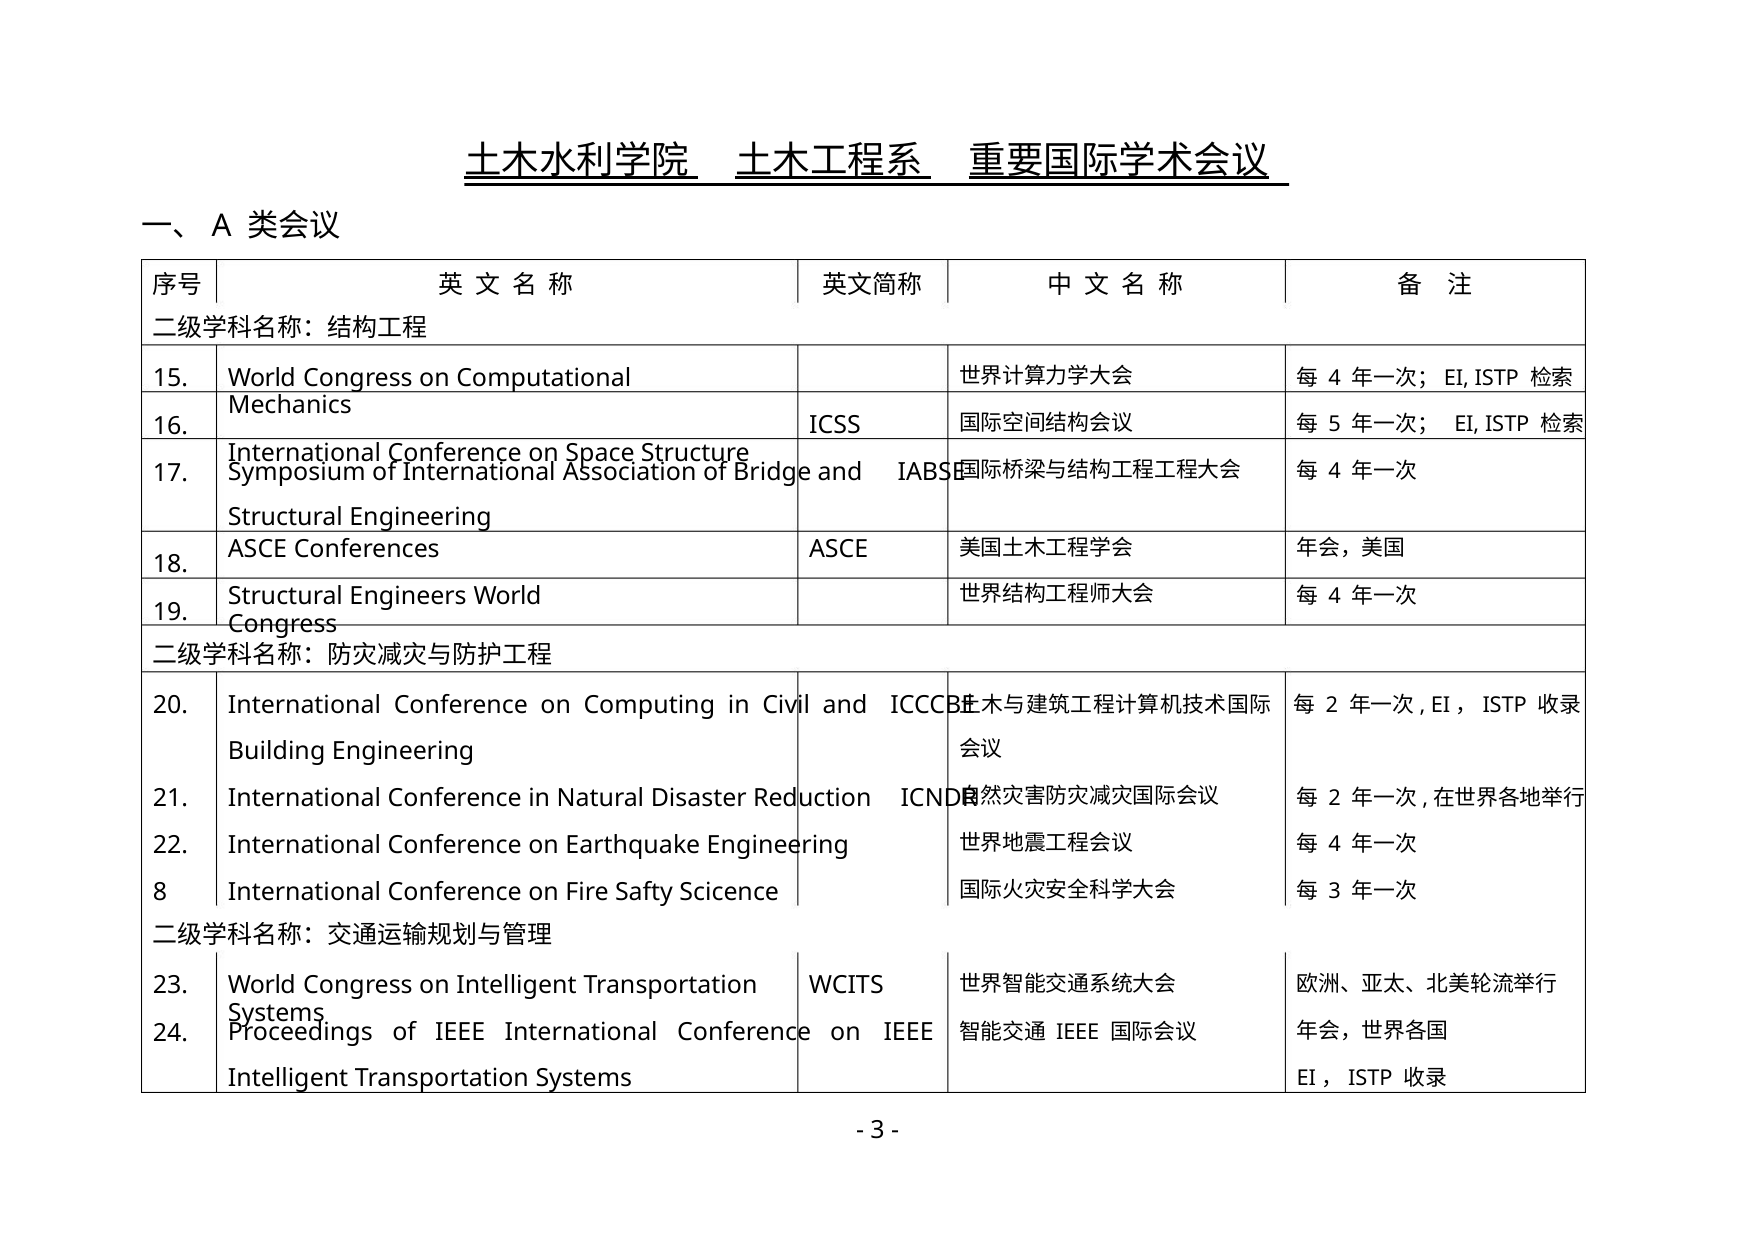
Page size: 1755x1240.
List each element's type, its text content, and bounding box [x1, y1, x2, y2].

text_box Proceedings of IEEE International Conference on IEEE Intelligent Transportation Systems [227, 1017, 959, 1092]
text_box 世界结构工程师大会 [959, 584, 1189, 607]
text_box 世界智能交通系统大会 [959, 973, 1211, 996]
text_box - 3 - [856, 1115, 936, 1144]
text_box 每 2 年一次,在世界各地举行 每 4 年一次 [1296, 785, 1605, 856]
text_box 二级学科名称：结构工程 [152, 316, 470, 342]
text_box 英文简称 [822, 273, 961, 299]
text_box 备 注 [1397, 273, 1511, 299]
text_box 二级学科名称：交通运输规划与管理 [152, 923, 613, 949]
text_box WCITS [809, 970, 925, 999]
text_box 国际桥梁与结构工程工程大会 [959, 460, 1287, 482]
text_box 美国土木工程学会 [959, 537, 1167, 560]
text_box 15. 16. 17. [152, 363, 222, 487]
text_box 英 文 名 称 [438, 273, 614, 299]
text_box 18. 19. [152, 550, 222, 626]
text_box 土木与建筑工程计算机技术国际 每 2 年一次, EI，ISTP 收录 [959, 692, 1643, 717]
text_box World Congress on Computational Mechanics International Conference on Space Structure [227, 363, 760, 457]
text_box 国际火灾安全科学大会 [959, 879, 1211, 902]
text_box 23. 24. [152, 971, 222, 1047]
text_box 智能交通 IEEE 国际会议 [959, 1019, 1228, 1045]
text_box 每 4 年一次；EI, ISTP 检索 每 5 年一次； EI, ISTP 检索 每 4 年一次 [1296, 365, 1605, 483]
text_box Symposium of International Association of Bridge and IABSE Structural Engineering [227, 457, 980, 531]
text_box Structural Engineers World Congress [227, 581, 655, 638]
text_box World Congress on Intelligent Transportation Systems [227, 970, 853, 1017]
text_box 年会，美国 [1296, 537, 1439, 560]
text_box ASCE [809, 535, 911, 563]
text_box 世界计算力学大会 [959, 366, 1167, 389]
text_box International Conference in Natural Disaster Reduction ICNDR International Conference on Earthquake Engineering International Conference on Fire Safty Scicence [227, 783, 986, 906]
text_box 会议 [959, 739, 1036, 762]
text_box 每 3 年一次 [1296, 879, 1439, 904]
text_box 土木水利学院 土木工程系 重要国际学术会议 [464, 143, 1414, 181]
text_box 20. [152, 690, 222, 719]
text_box ICSS [809, 410, 900, 439]
text_box 21. 22. 8 [152, 783, 222, 906]
text_box 自然灾害防灾减灾国际会议 世界地震工程会议 [959, 786, 1262, 856]
text_box 中 文 名 称 [1047, 273, 1223, 299]
text_box ASCE Conferences [227, 535, 461, 563]
text_box International Conference on Computing in Civil and ICCCBE Building Engineering [227, 690, 1001, 765]
text_box 一、A 类会议 [141, 211, 369, 243]
text_box EI，ISTP 收录 [1296, 1065, 1467, 1090]
text_box 国际空间结构会议 [959, 413, 1167, 436]
text_box 二级学科名称：防灾减灾与防护工程 [152, 643, 613, 669]
text_box 每 4 年一次 [1296, 583, 1439, 608]
text_box 序号 [152, 273, 241, 299]
text_box [141, 259, 1586, 1093]
text_box 欧洲、亚太、北美轮流举行 年会，世界各国 [1296, 973, 1599, 1043]
